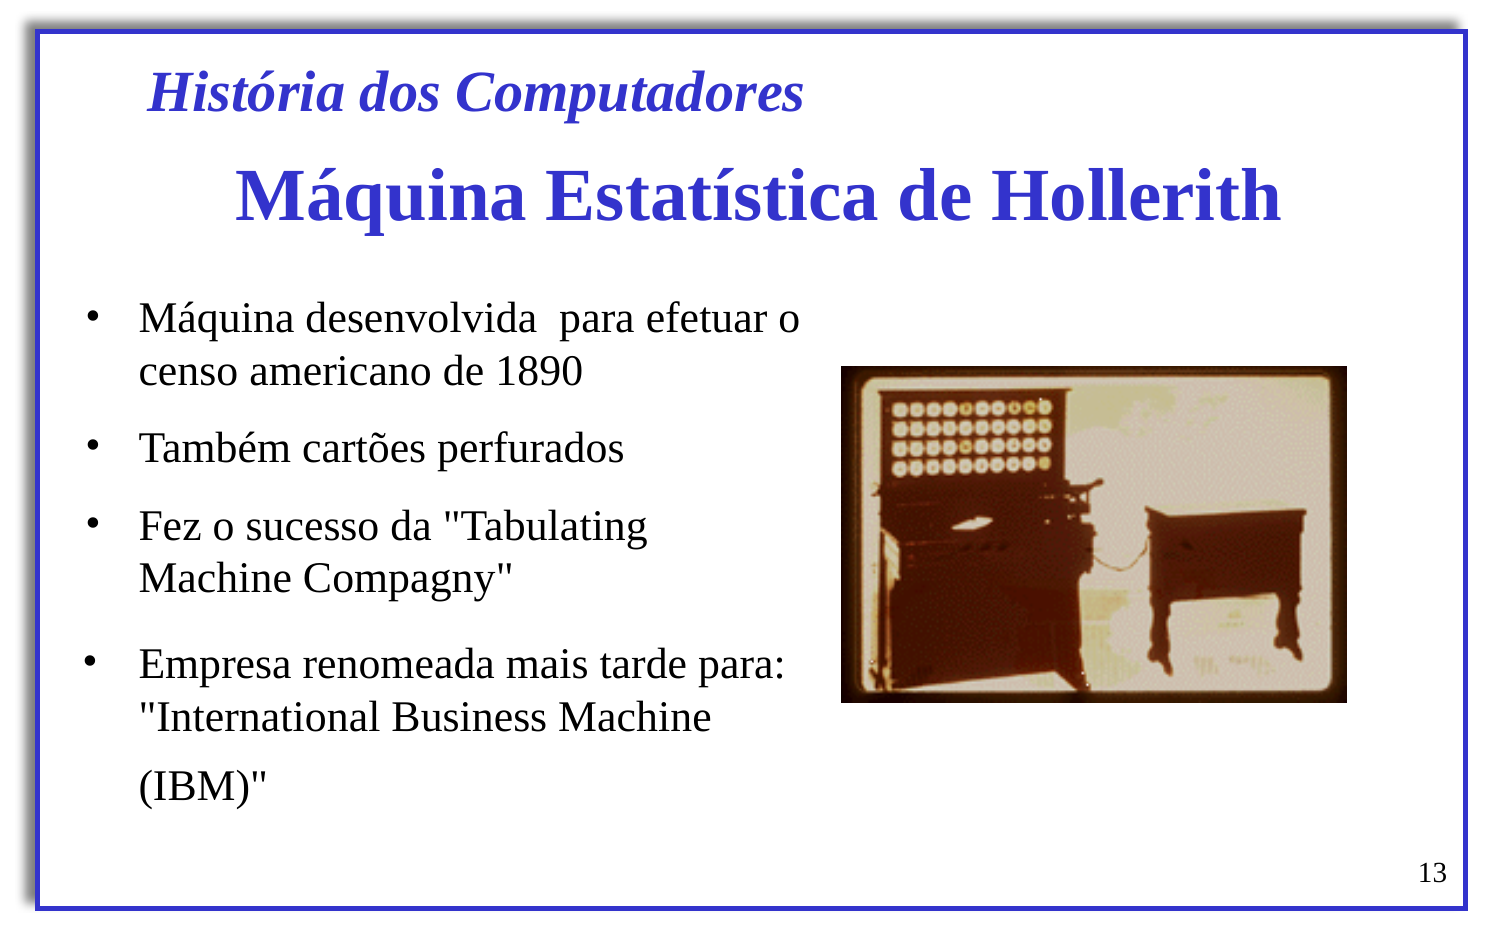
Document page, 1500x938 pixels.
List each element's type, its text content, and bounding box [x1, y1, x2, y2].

text_box História dos Computadores [132, 45, 1395, 117]
text_box ‹#› [1149, 845, 1463, 908]
picture [841, 366, 1348, 704]
text_box Máquina desenvolvida para efetuar o censo americano de 1890 Também cartões perfurados Fez o sucesso da "Tabulating Machine Compagny" Empresa renomeada mais tarde para: "International Business Machine (IBM)" [67, 281, 820, 891]
text_box Máquina Estatística de Hollerith [128, 137, 1391, 226]
